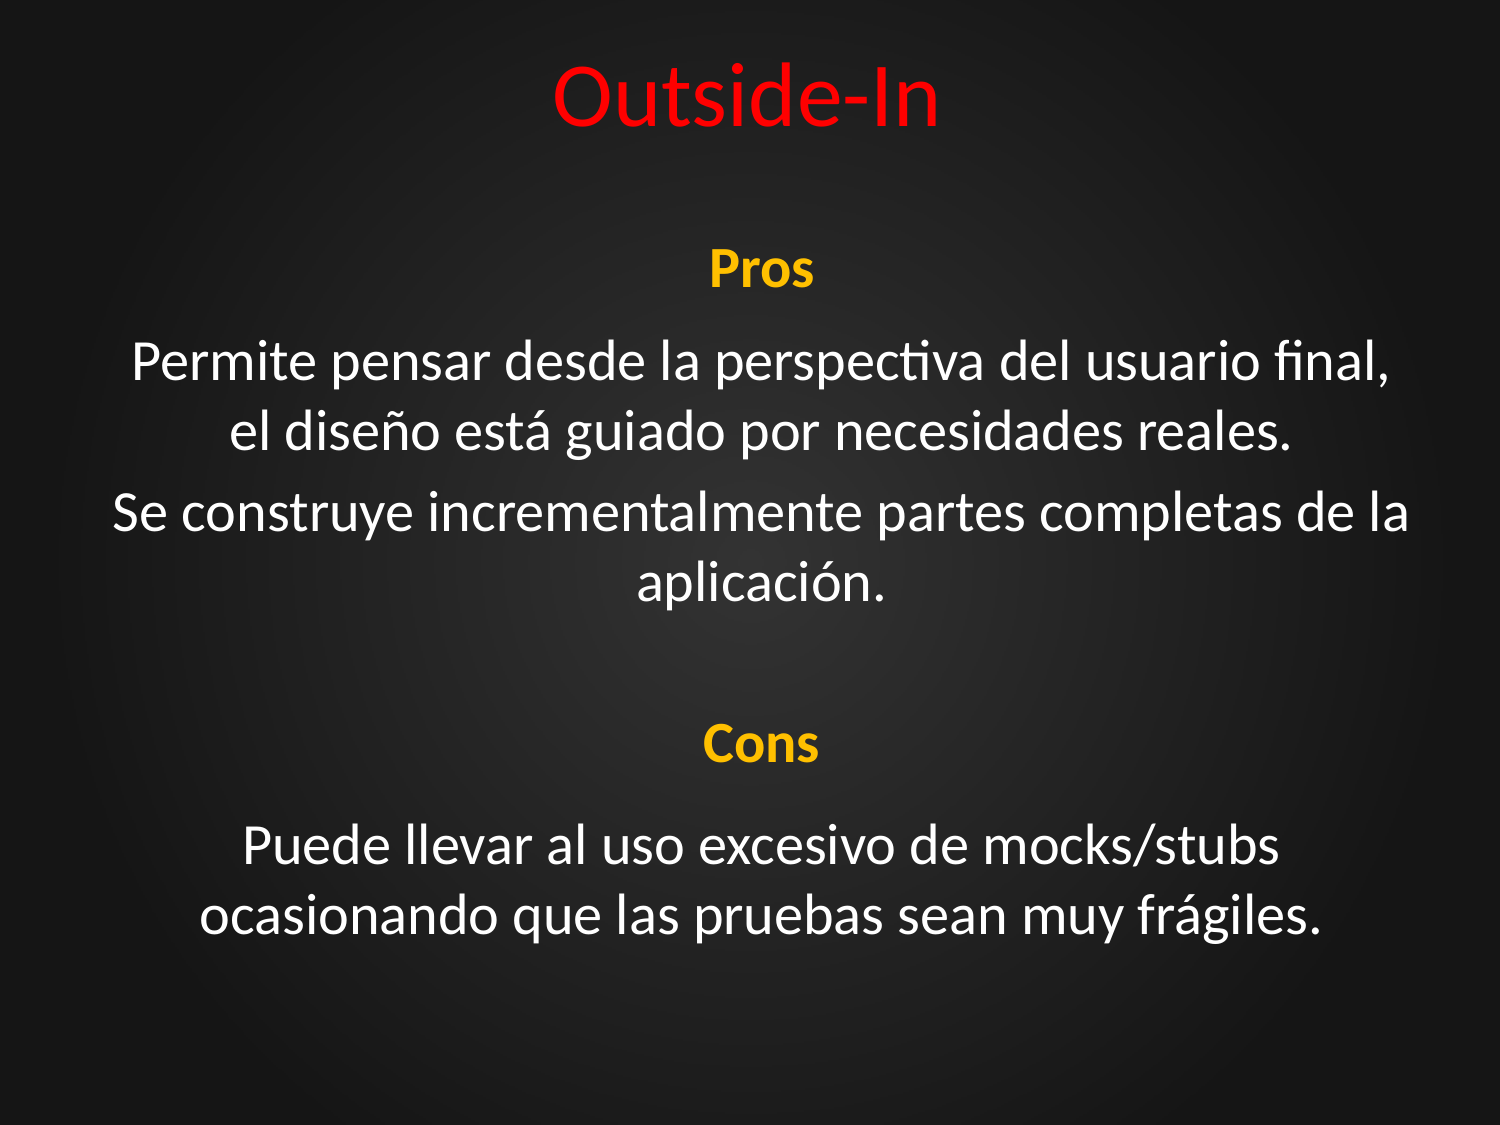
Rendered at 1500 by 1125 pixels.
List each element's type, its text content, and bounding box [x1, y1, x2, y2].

text_box Pros [64, 198, 1459, 307]
text_box Puede llevar al uso excesivo de mocks/stubs ocasionando que las pruebas sean muy frágiles. [90, 798, 1433, 964]
picture [0, 0, 1500, 1125]
title Outside-In [72, 18, 1423, 162]
text_box Cons [64, 673, 1459, 782]
text_box Permite pensar desde la perspectiva del usuario final, el diseño está guiado por necesidades reales. Se construye incrementalmente partes completas de la aplicación. [91, 314, 1433, 646]
